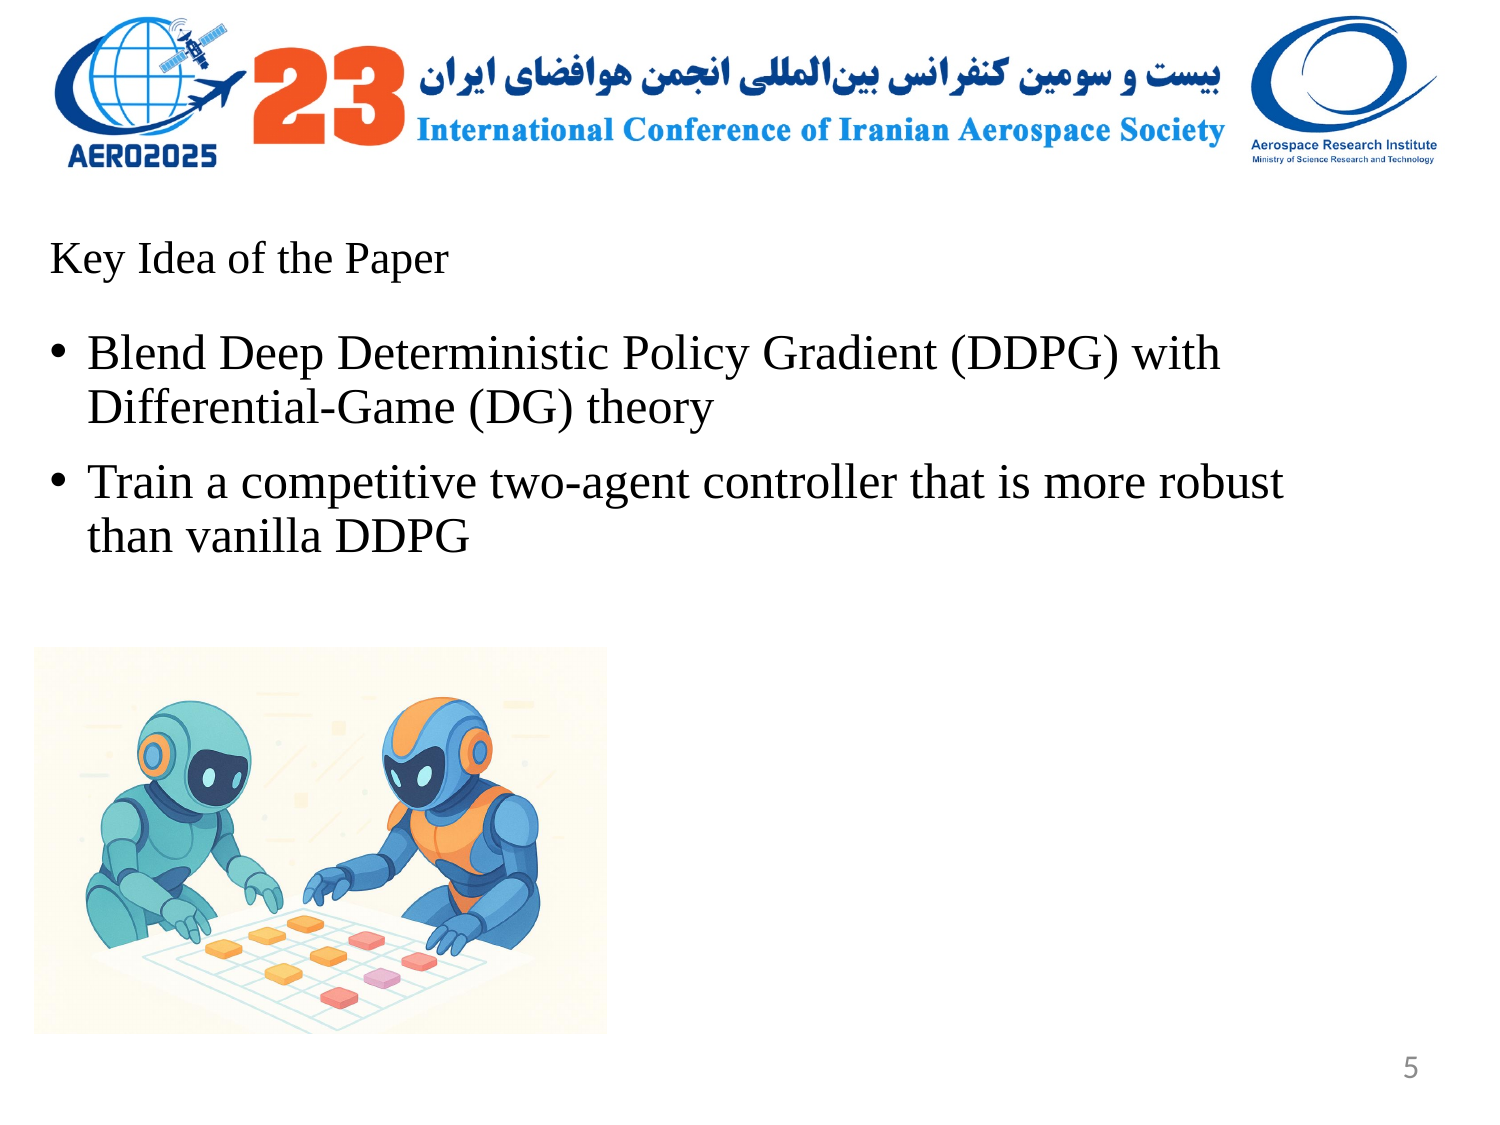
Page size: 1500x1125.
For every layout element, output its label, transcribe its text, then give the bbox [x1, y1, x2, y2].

picture [16, 0, 1484, 191]
slide_number 5 [1354, 1032, 1435, 1098]
title Key Idea of the Paper [34, 191, 1469, 327]
picture [34, 647, 607, 1034]
list Blend Deep Deterministic Policy Gradient (DDPG) with Differential‑Game (DG) theory Train a competitive two‑agent controller that is more robust than vanilla DDPG [34, 318, 1329, 1033]
